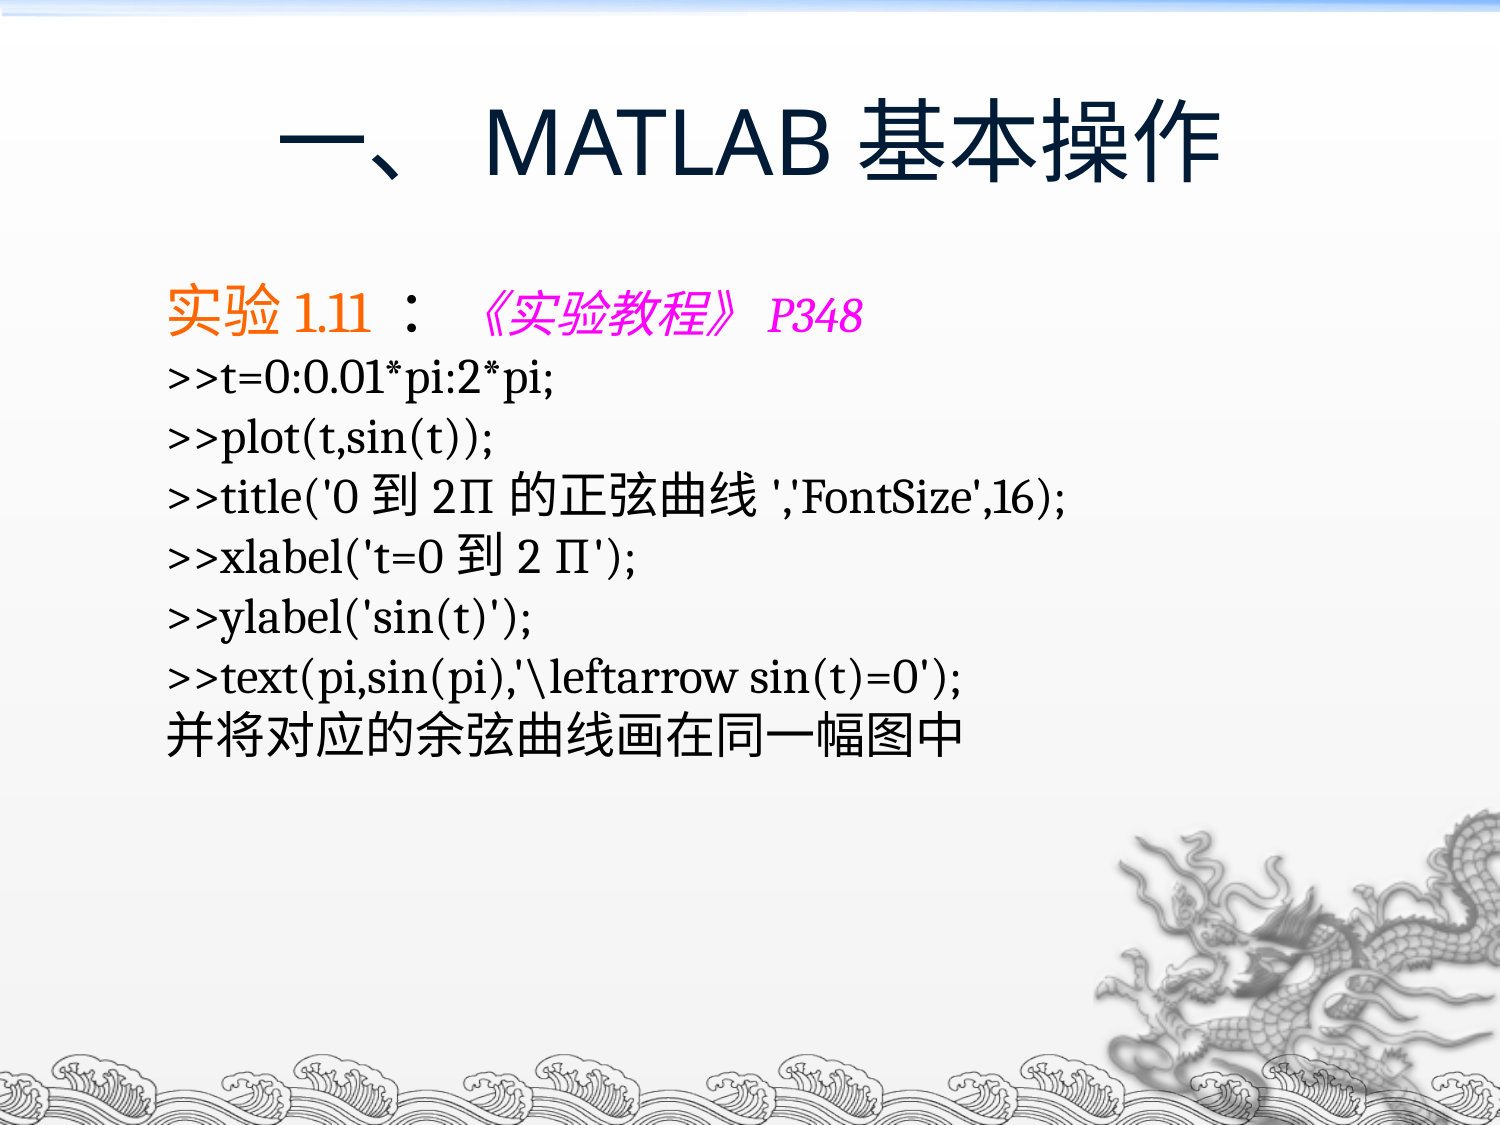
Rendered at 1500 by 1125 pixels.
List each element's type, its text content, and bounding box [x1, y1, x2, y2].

picture [0, 0, 1500, 19]
text_box 一、MATLAB基本操作 [74, 45, 1425, 233]
list 实验1.11 ：《实验教程》P348 >>t=0:0.01*pi:2*pi; >>plot(t,sin(t)); >>title('0到2∏的正弦曲线','FontSize',16); >>xlabel('t=0到2 ∏'); >>ylabel('sin(t)'); >>text(pi,sin(pi),'\leftarrow sin(t)=0'); 并将对应的余弦曲线画在同一幅图中 [150, 266, 1500, 1009]
